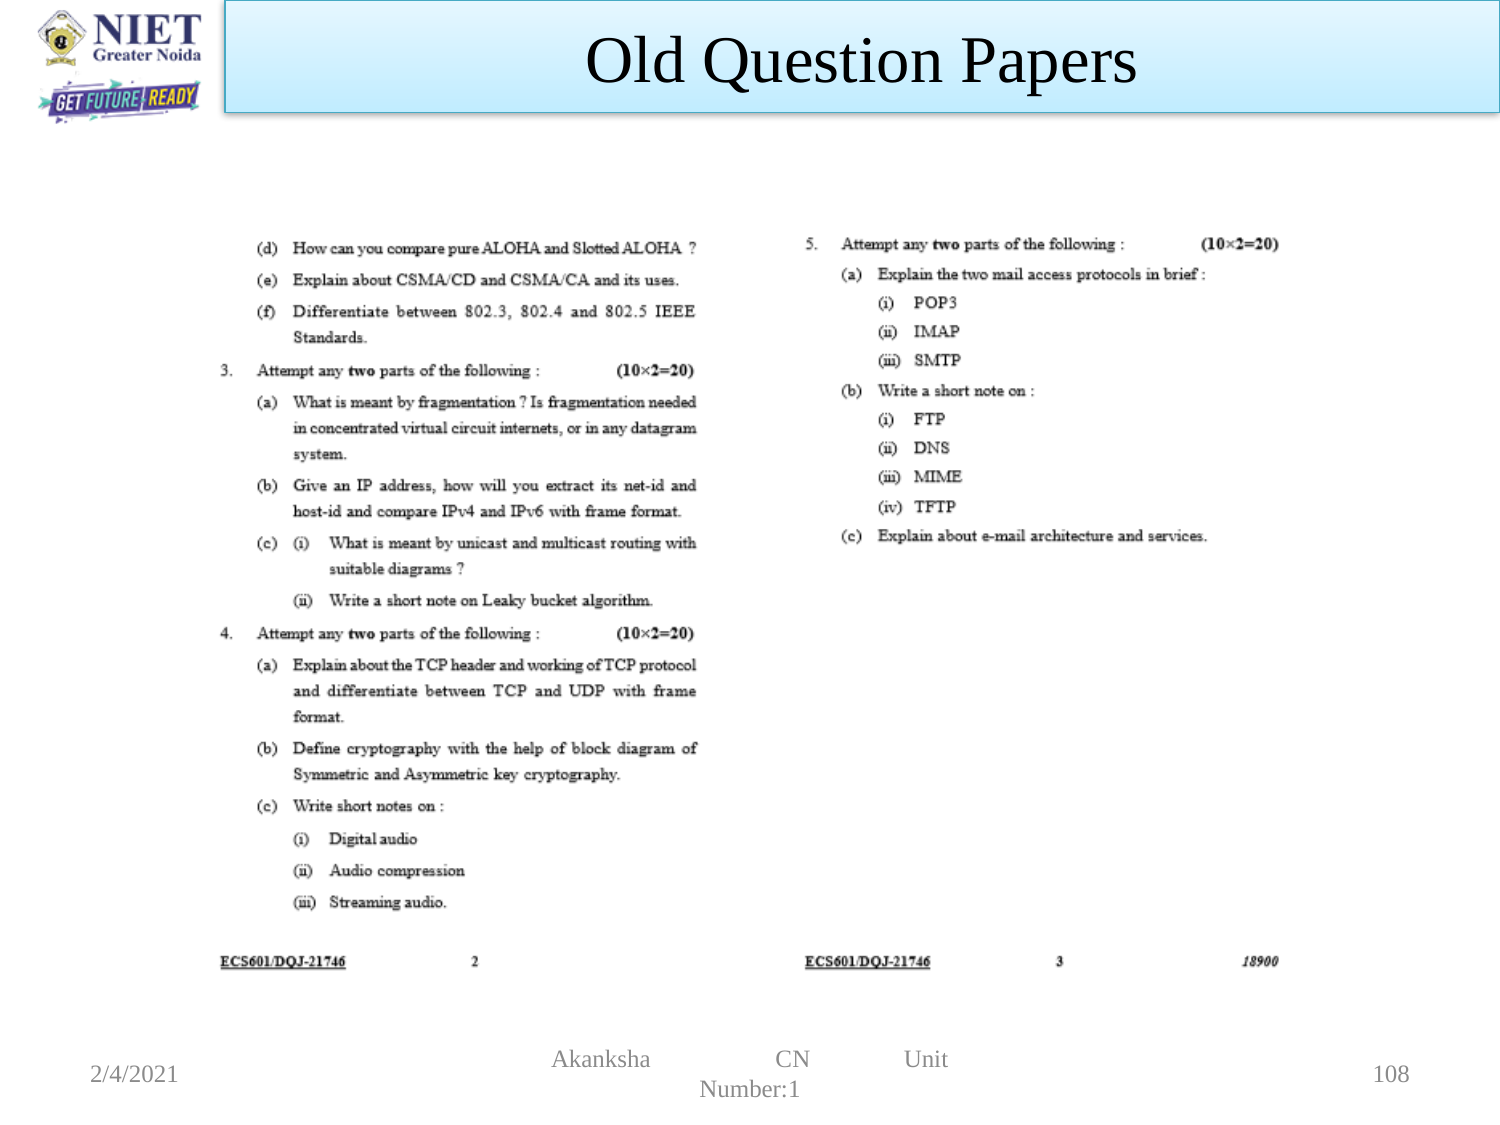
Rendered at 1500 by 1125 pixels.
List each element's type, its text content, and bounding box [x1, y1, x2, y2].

slide_number 108 [1074, 1042, 1425, 1103]
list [128, 163, 1372, 1006]
text_box Old Question Papers [238, 0, 1500, 113]
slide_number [75, 1042, 425, 1103]
footer Akanksha CN Unit Number:1 [512, 1042, 988, 1103]
picture [0, 0, 238, 135]
